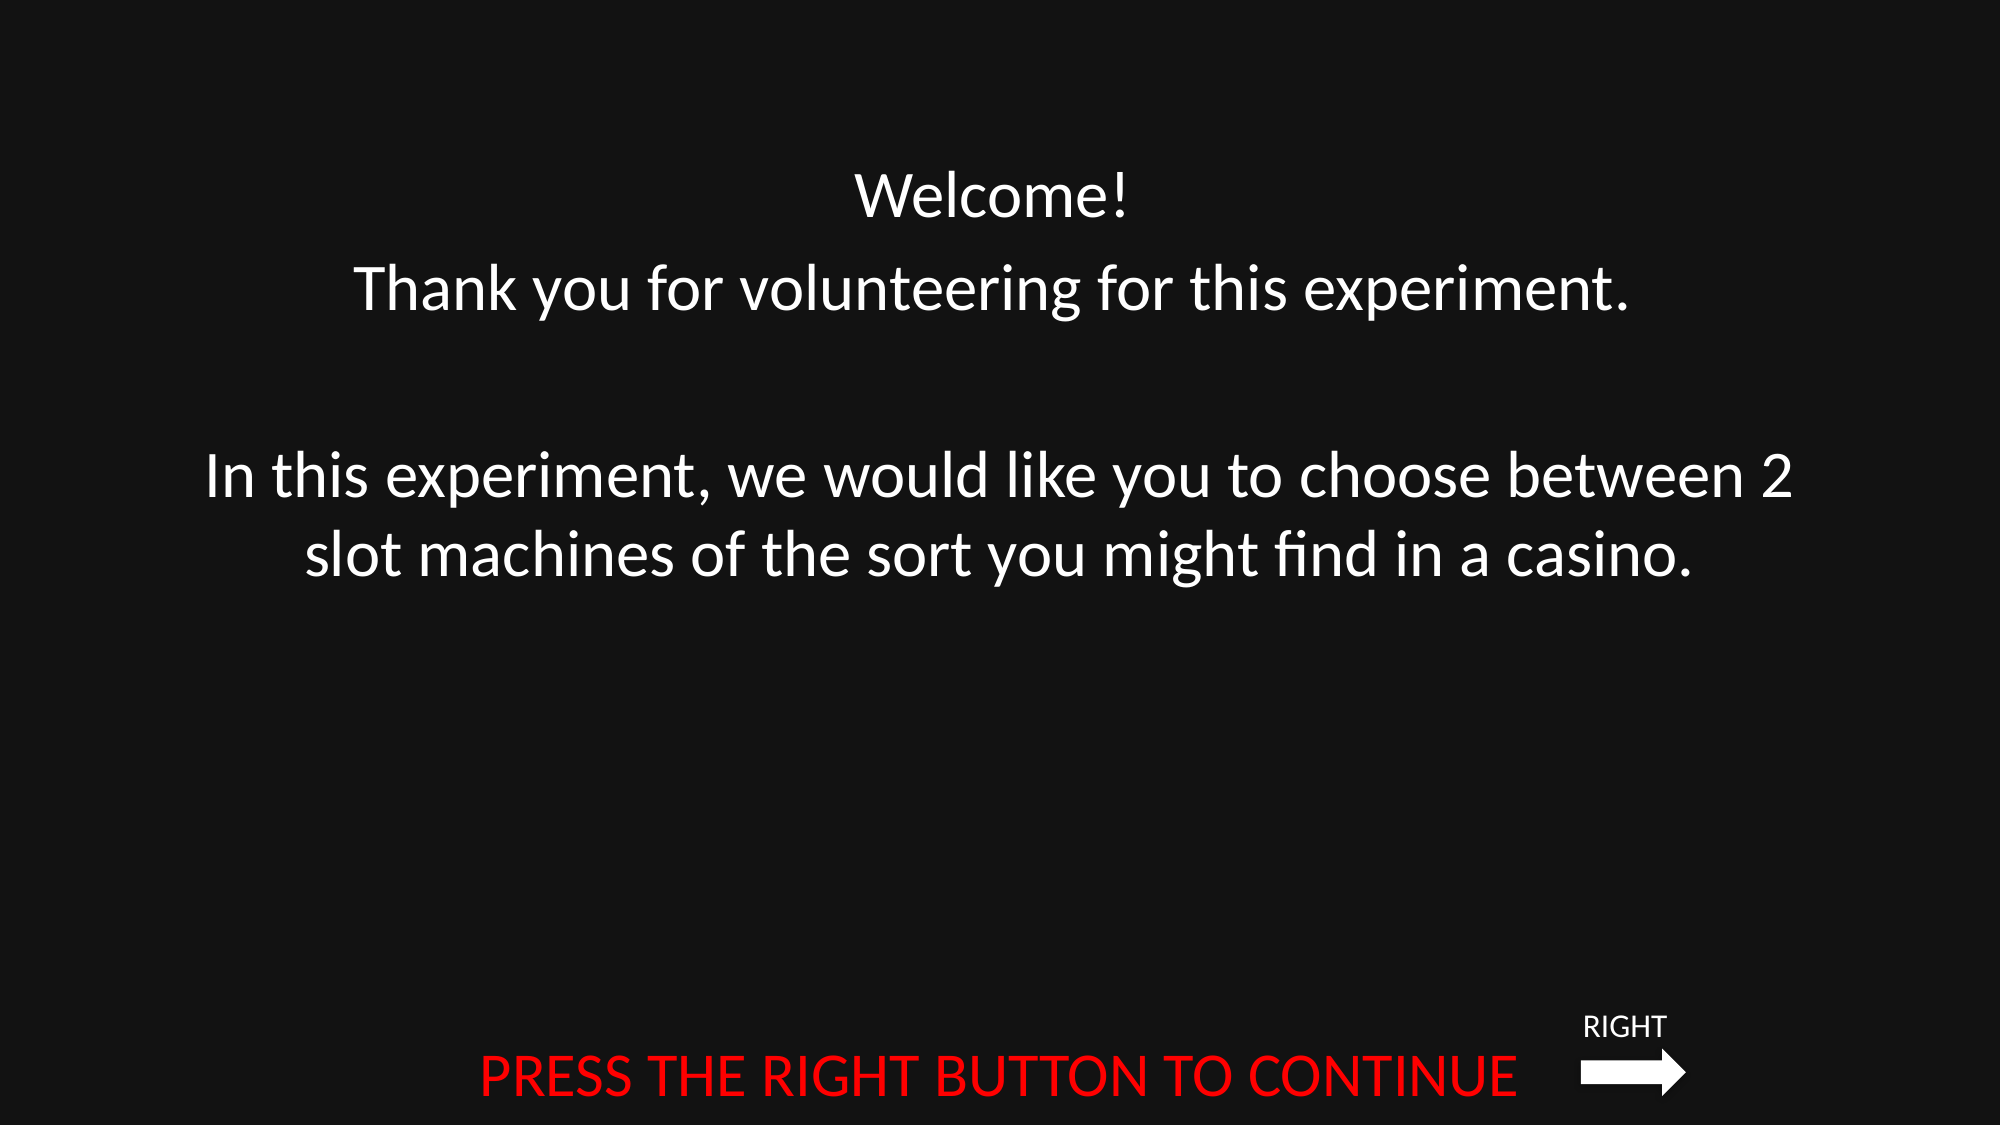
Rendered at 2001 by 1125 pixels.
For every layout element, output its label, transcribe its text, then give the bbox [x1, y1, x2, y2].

text_box PRESS THE RIGHT BUTTON TO CONTINUE [249, 1017, 1499, 1125]
text_box [1580, 1047, 1687, 1097]
text_box RIGHT [1499, 996, 1751, 1125]
list Welcome! Thank you for volunteering for this experiment. In this experiment, we would like you to choose between 2 slot machines of the sort you might find in a casino. [137, 142, 1863, 866]
